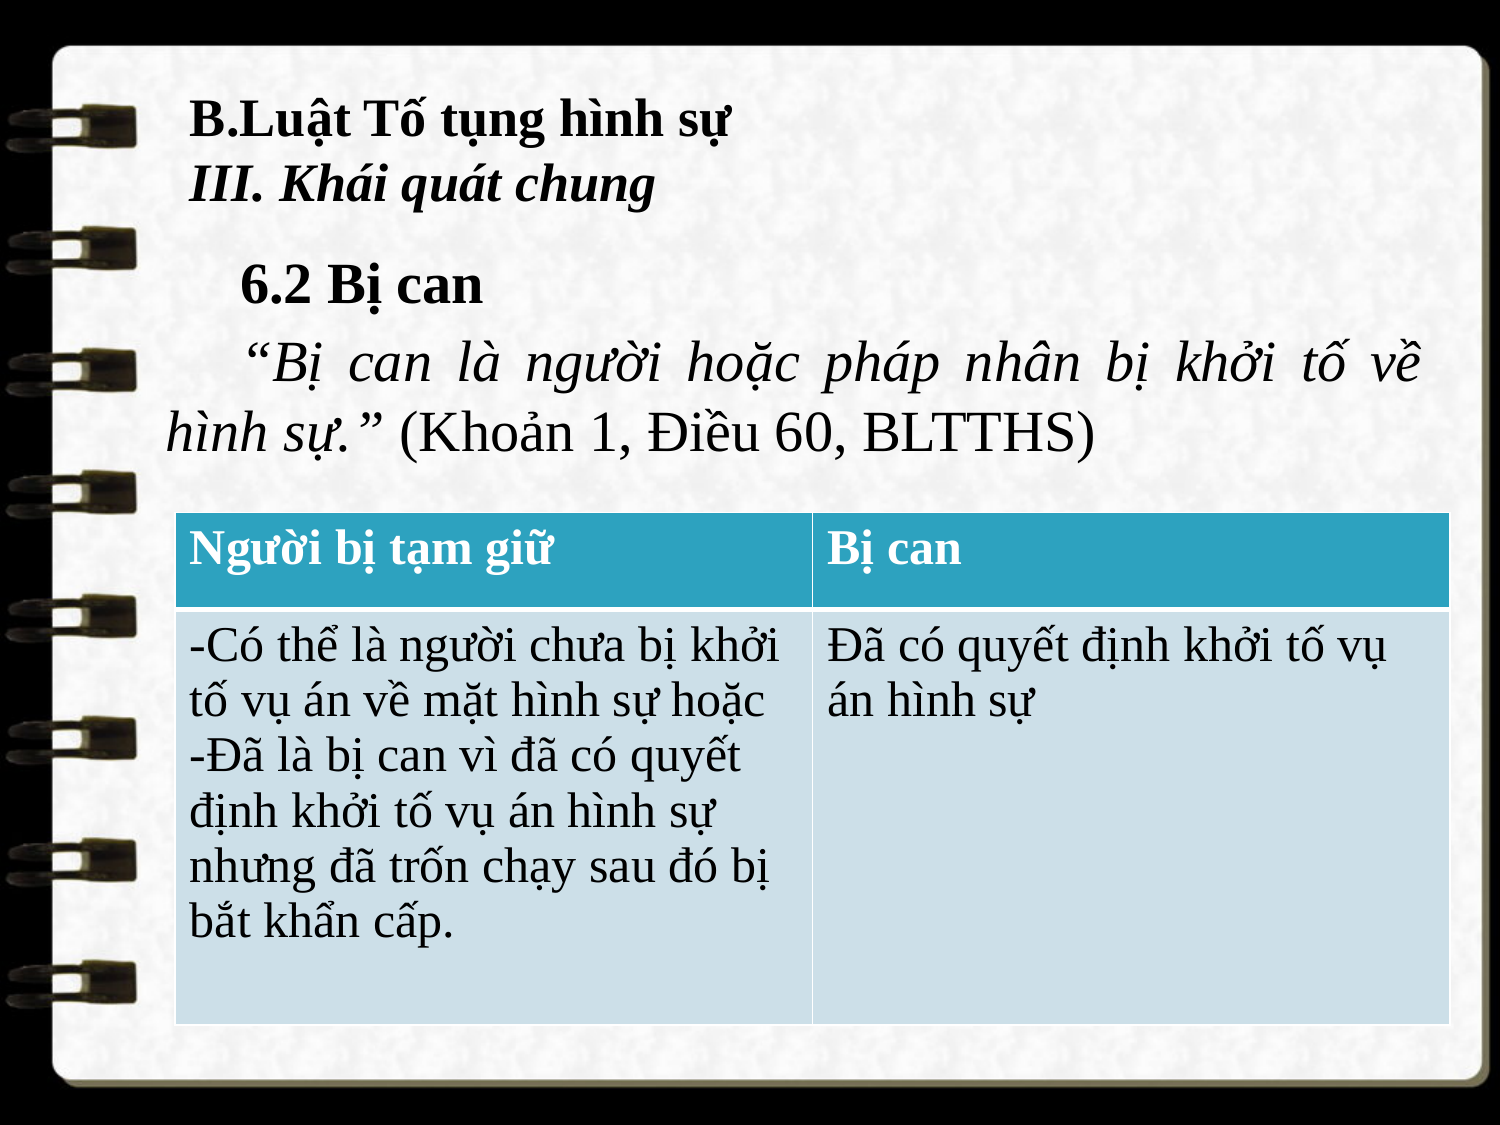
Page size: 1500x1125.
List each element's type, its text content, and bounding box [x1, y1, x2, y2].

picture [0, 0, 1500, 1125]
table_header Người bị tạm giữ [176, 513, 812, 607]
text_box B.Luật Tố tụng hình sự III. Khái quát chung [99, 75, 1175, 282]
table_header Bị can [813, 513, 1449, 607]
table_cell Đã có quyết định khởi tố vụ án hình sự [813, 612, 1449, 1024]
list 6.2 Bị can “Bị can là người hoặc pháp nhân bị khởi tố về hình sự.” (Khoản 1, Điều 60, BLTTHS) [150, 237, 1438, 488]
table_cell Có thể là người chưa bị khởi tố vụ án về mặt hình sự hoặc Đã là bị can vì đã có quyết định khởi tố vụ án hình sự nhưng đã trốn chạy sau đó bị bắt khẩn cấp. [176, 612, 812, 1024]
